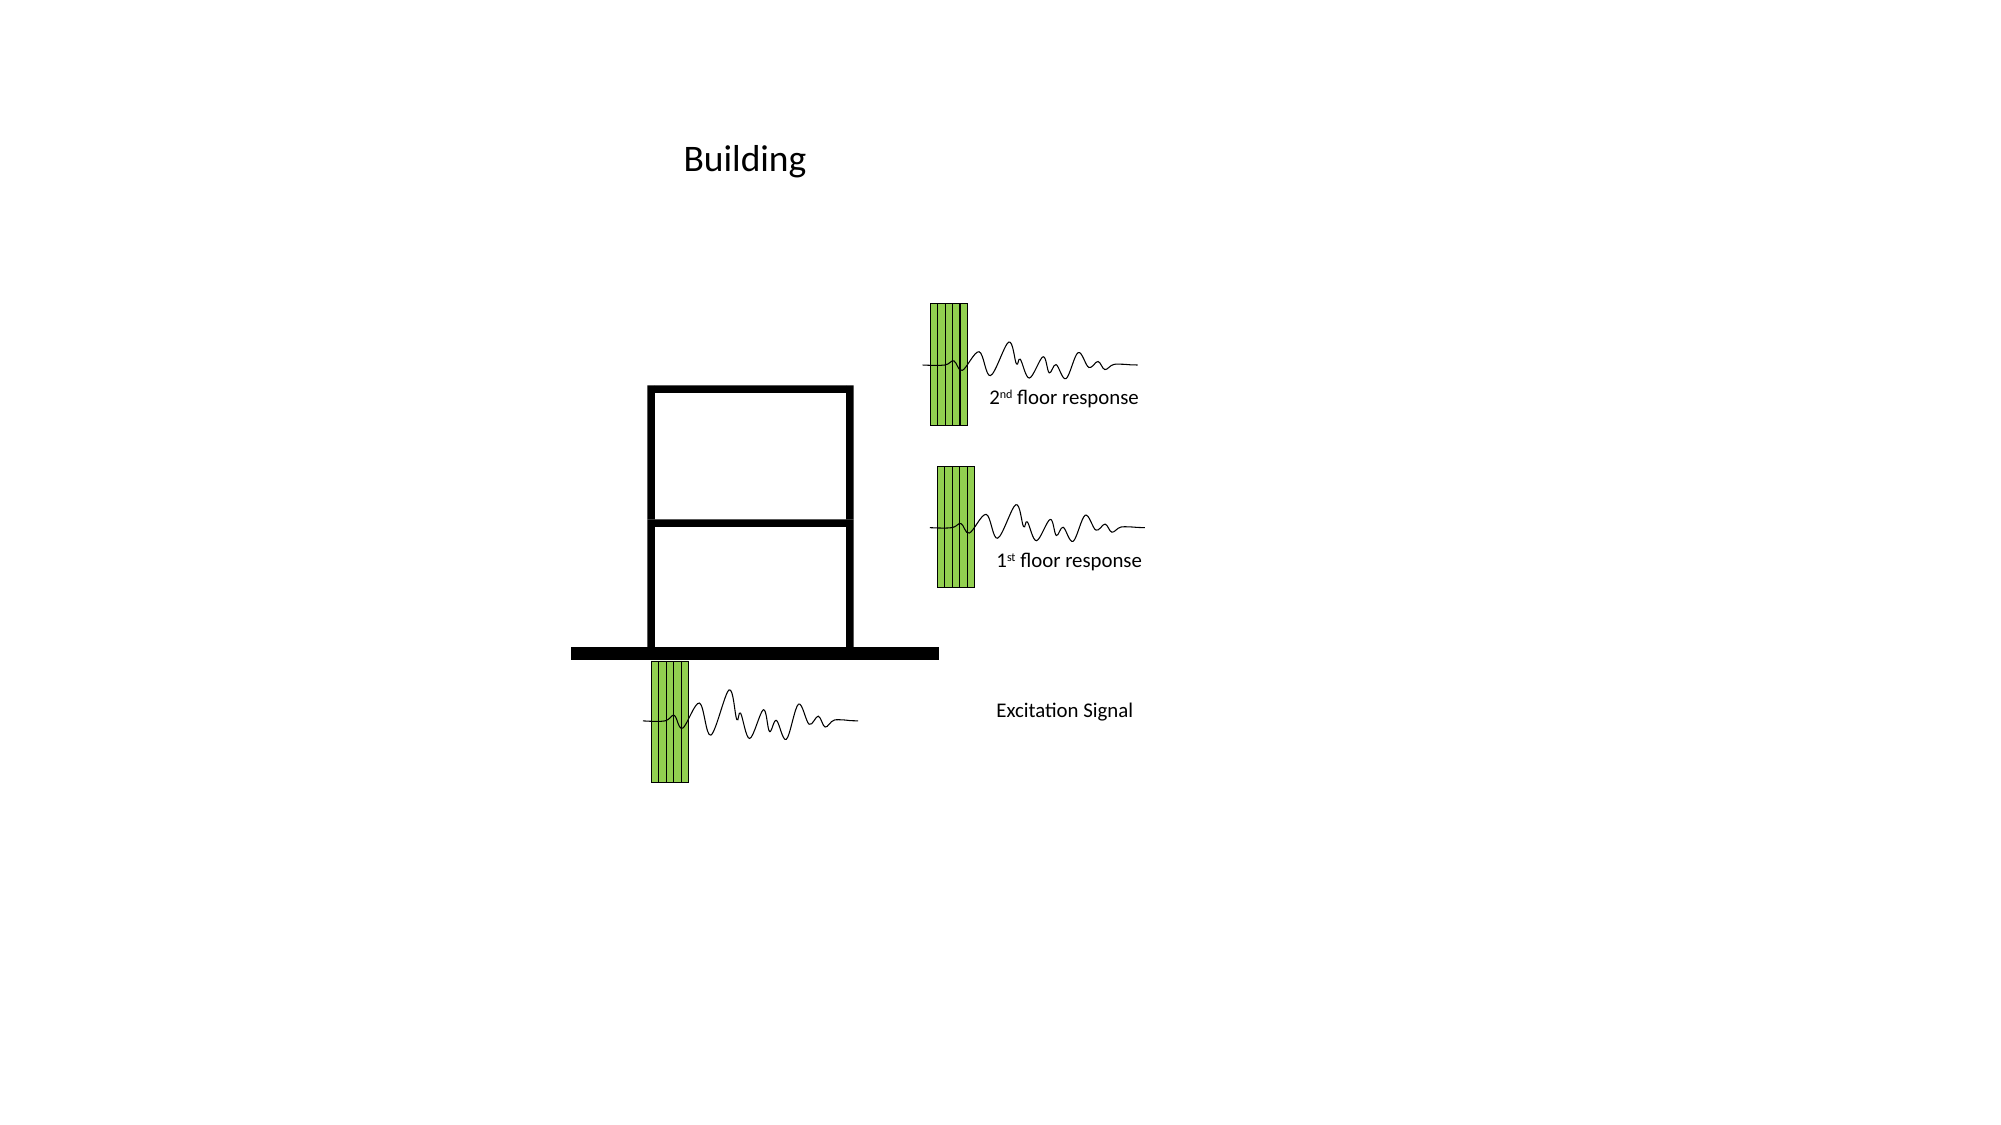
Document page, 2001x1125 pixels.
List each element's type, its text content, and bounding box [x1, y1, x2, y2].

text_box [571, 466, 1210, 783]
text_box [845, 384, 855, 466]
text_box [954, 366, 959, 426]
text_box [944, 303, 954, 364]
text_box [959, 366, 969, 426]
text_box [944, 366, 954, 426]
text_box [937, 303, 944, 364]
text_box [937, 366, 944, 426]
text_box [646, 384, 656, 466]
text_box [954, 303, 959, 365]
text_box [656, 384, 845, 394]
text_box [929, 366, 937, 426]
text_box 2nd floor response [974, 376, 1203, 416]
text_box [959, 303, 969, 365]
text_box Building [668, 126, 833, 187]
text_box [929, 303, 937, 364]
text_box [922, 341, 1138, 376]
